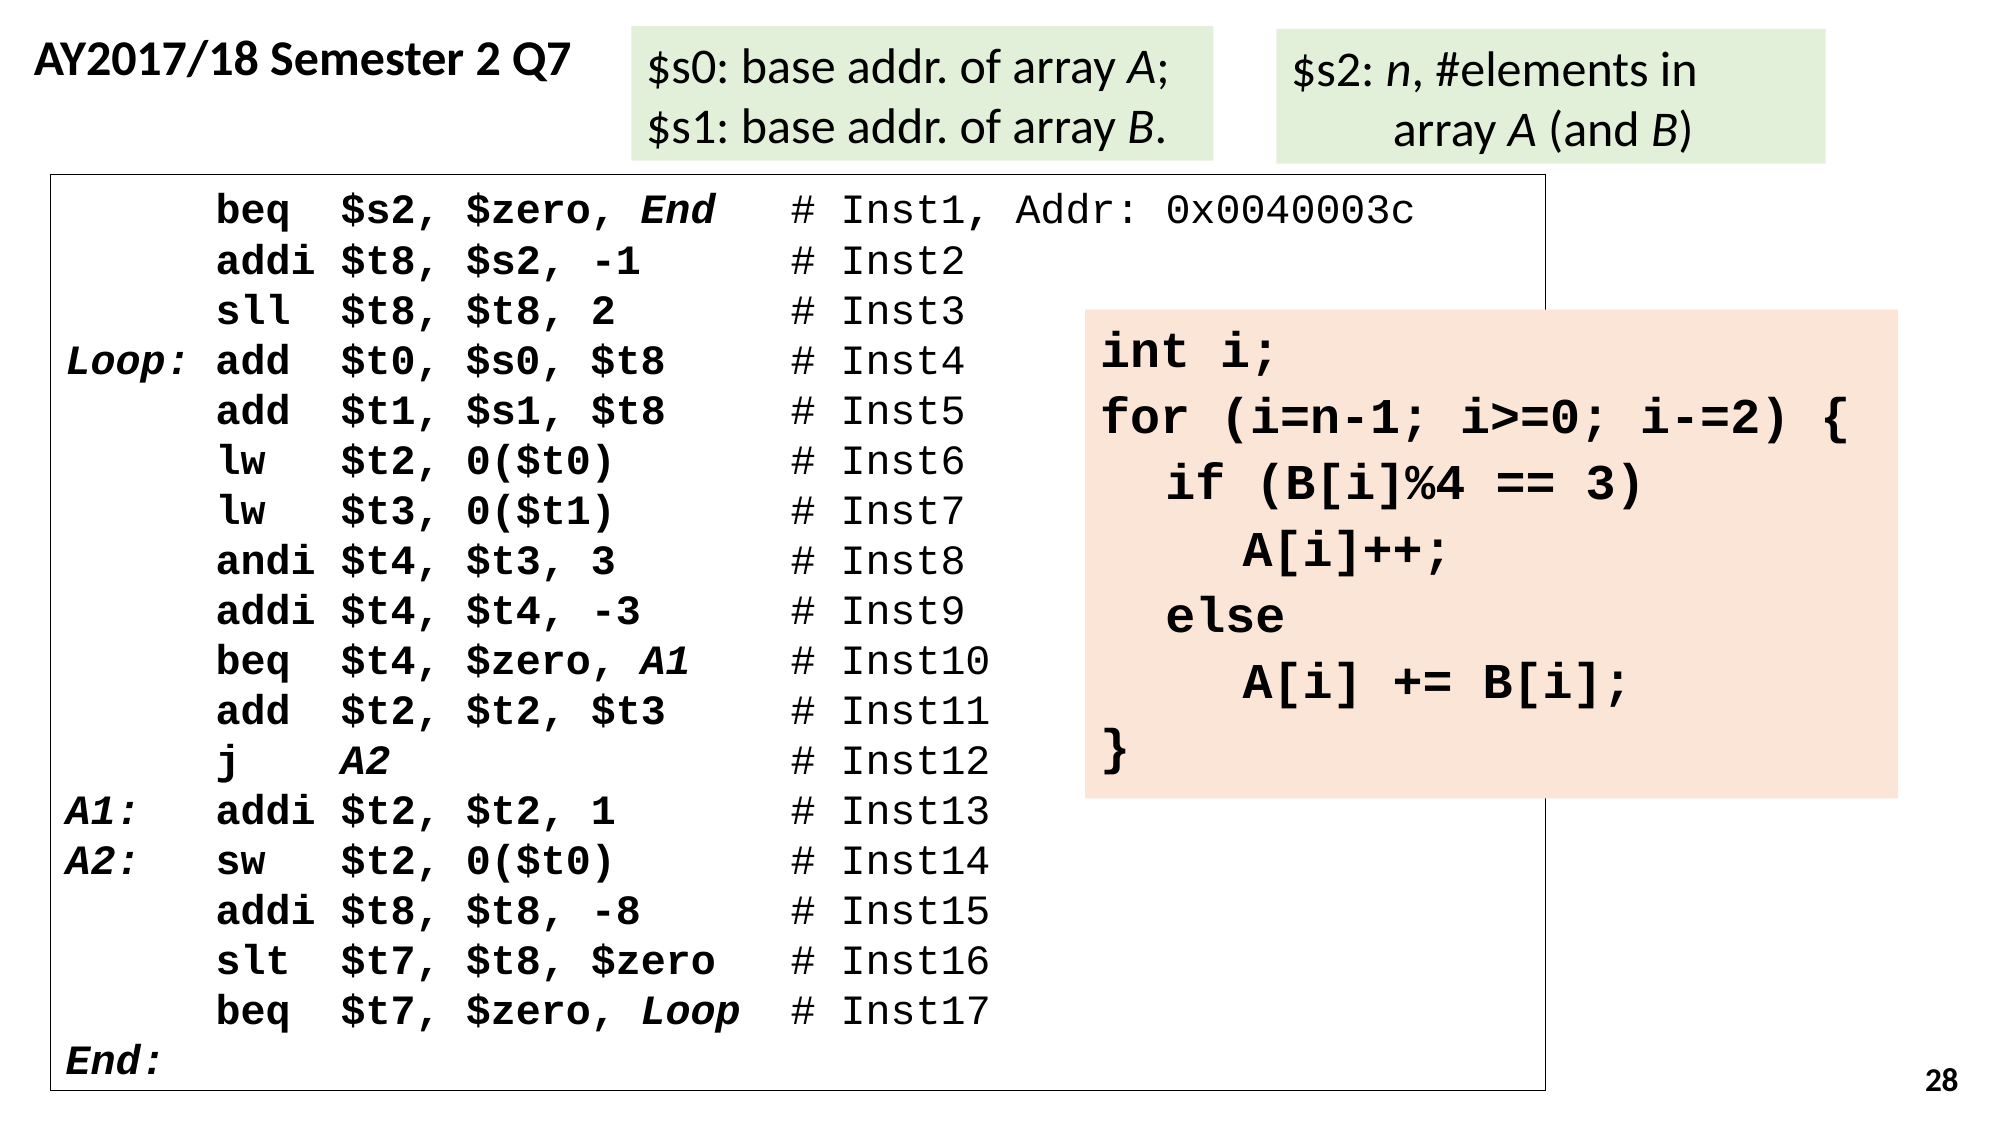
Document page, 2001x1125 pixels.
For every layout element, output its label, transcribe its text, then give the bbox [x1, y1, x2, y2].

text_box $s2: n, #elements in array A (and B) [1276, 28, 1826, 164]
text_box beq $s2, $zero, End # Inst1, Addr: 0x0040003c addi $t8, $s2, -1 # Inst2 sll $t8, $t8, 2 # Inst3 Loop: add $t0, $s0, $t8 # Inst4 add $t1, $s1, $t8 # Inst5 lw $t2, 0($t0) # Inst6 lw $t3, 0($t1) # Inst7 andi $t4, $t3, 3 # Inst8 addi $t4, $t4, -3 # Inst9 beq $t4, $zero, A1 # Inst10 add $t2, $t2, $t3 # Inst11 j A2 # Inst12 A1: addi $t2, $t2, 1 # Inst13 A2: sw $t2, 0($t0) # Inst14 addi $t8, $t8, -8 # Inst15 slt $t7, $t8, $zero # Inst16 beq $t7, $zero, Loop # Inst17 End: [50, 174, 1546, 1091]
text_box int i; for (i=n-1; i>=0; i-=2) { if (B[i]%4 == 3) A[i]++; else A[i] += B[i]; } [1085, 309, 1899, 799]
text_box AY2017/18 Semester 2 Q7 [19, 17, 632, 93]
slide_number 28 [1523, 1047, 1974, 1108]
text_box $s0: base addr. of array A; $s1: base addr. of array B. [631, 25, 1214, 161]
